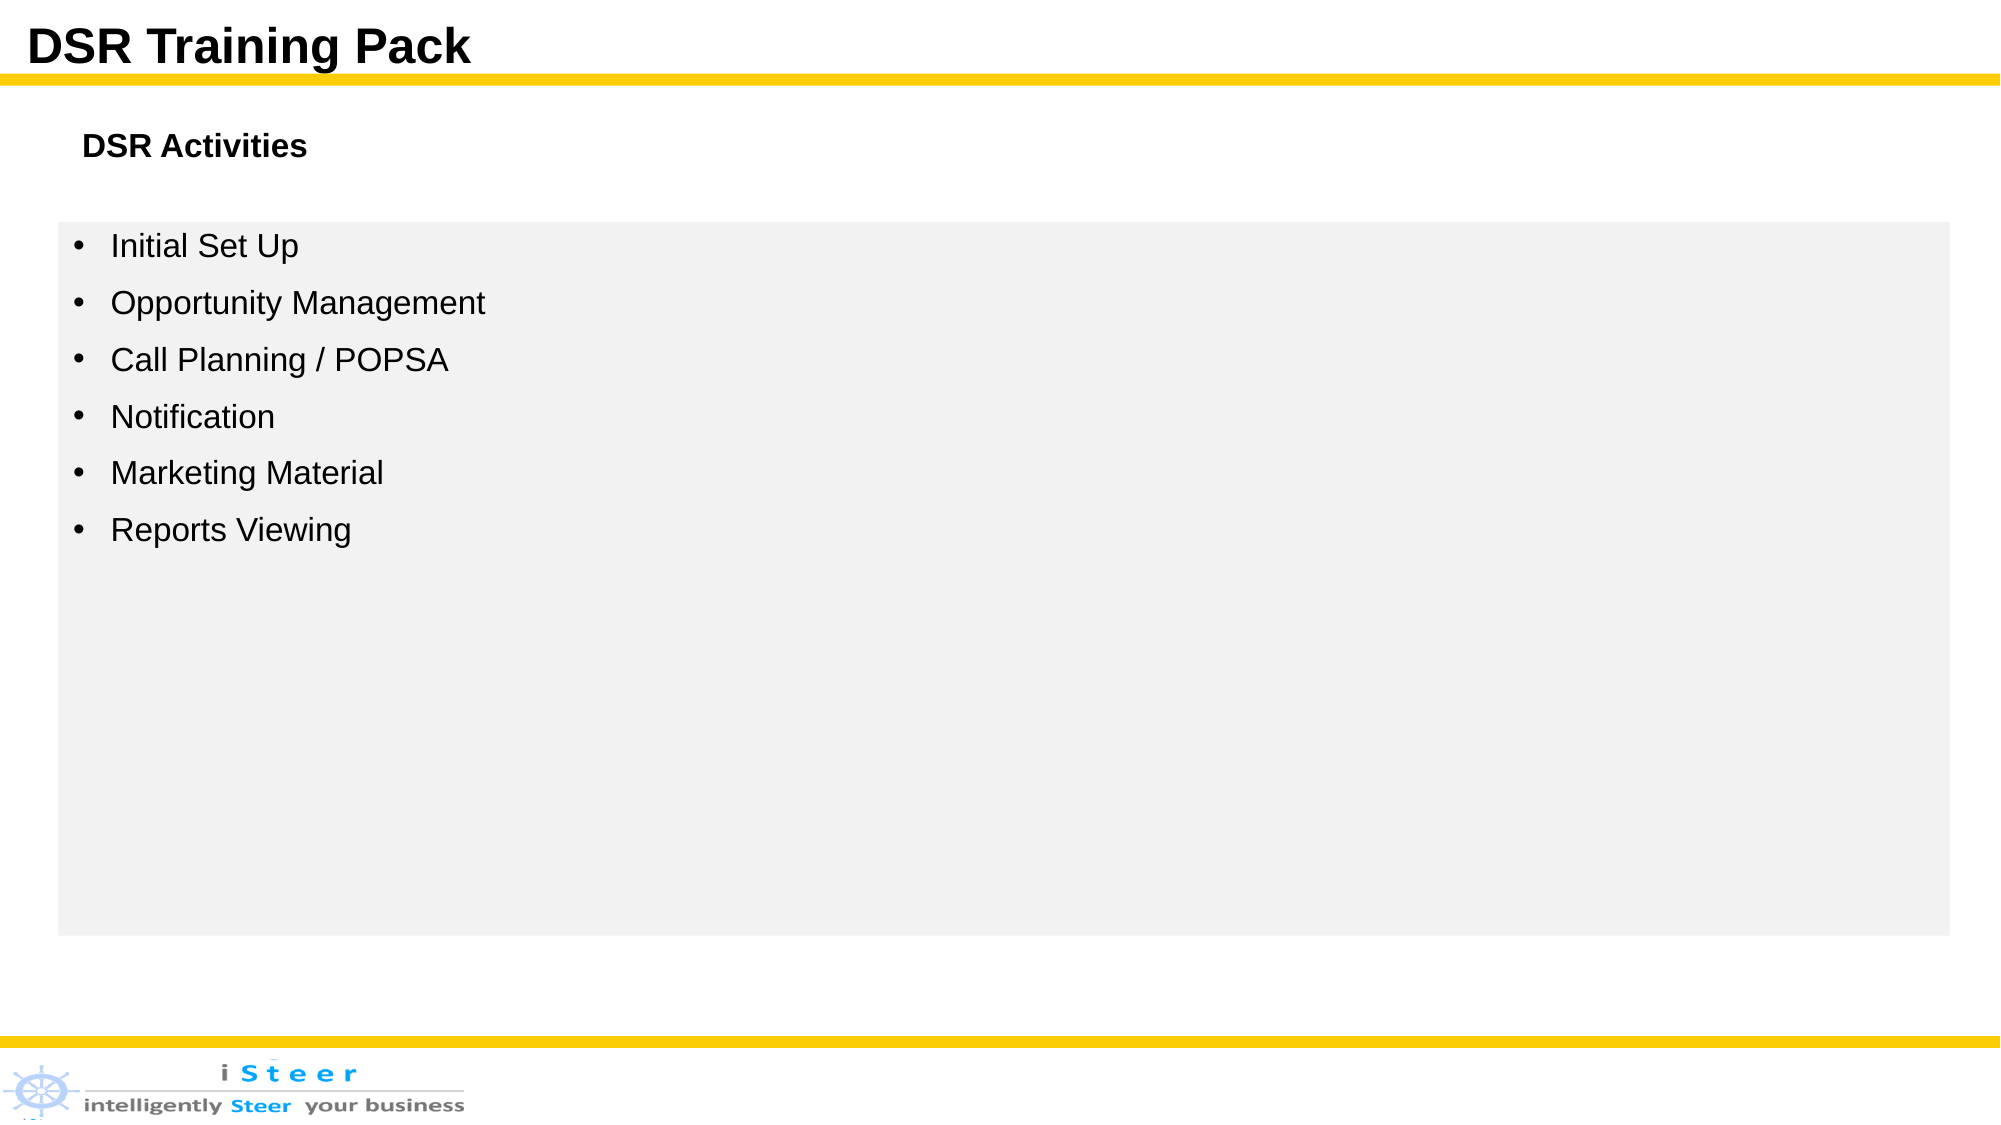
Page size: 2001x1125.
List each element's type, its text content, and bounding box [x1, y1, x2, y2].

text_box DSR Training Pack [12, 5, 1000, 73]
title DSR Activities [67, 97, 402, 197]
list Initial Set Up Opportunity Management Call Planning / POPSA Notification Marketing Material Reports Viewing [58, 221, 1950, 936]
text_box [0, 73, 2000, 87]
text_box [0, 1035, 2000, 1049]
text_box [0, 1059, 464, 1120]
